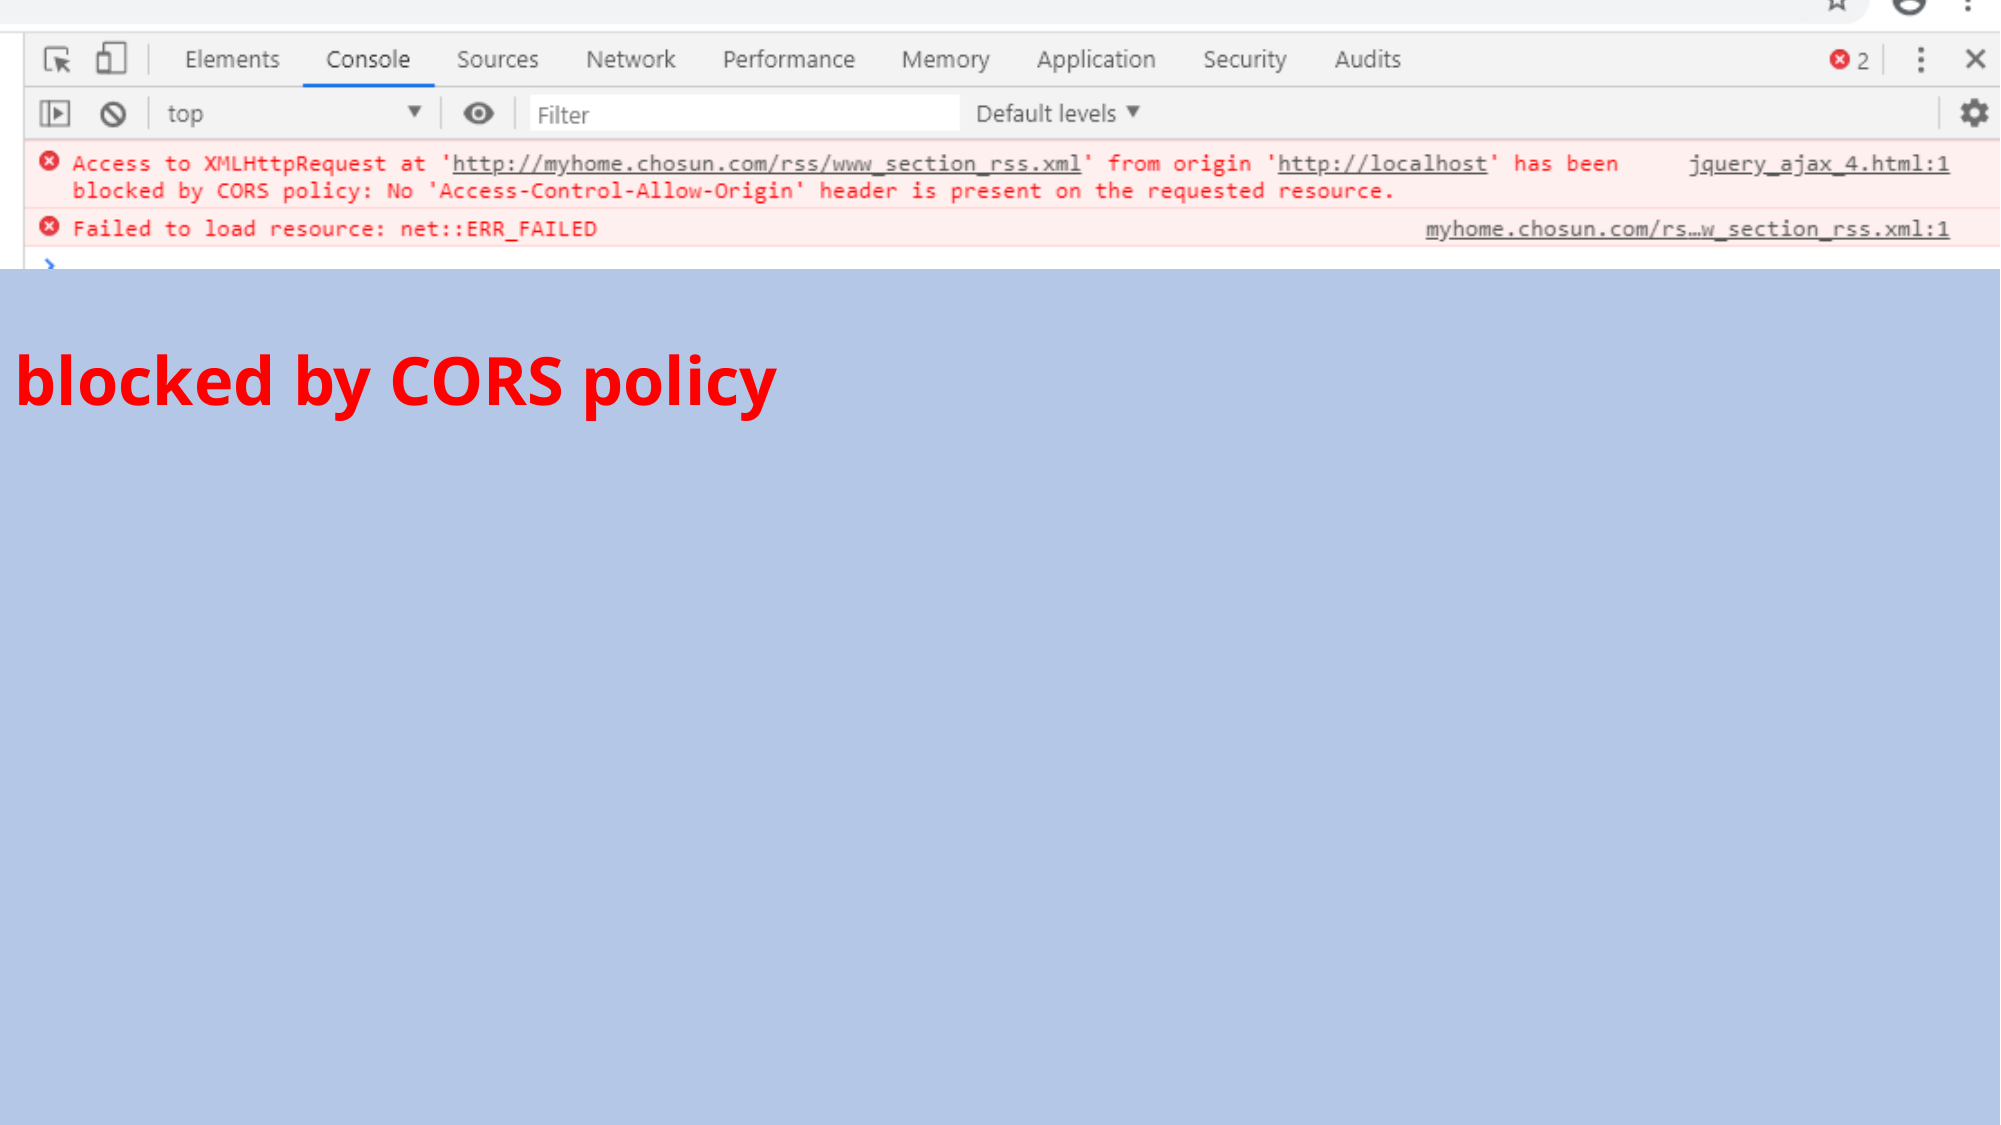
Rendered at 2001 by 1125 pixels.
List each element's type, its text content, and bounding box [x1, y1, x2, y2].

picture [0, 0, 2000, 269]
text_box blocked by CORS policy [0, 331, 900, 426]
